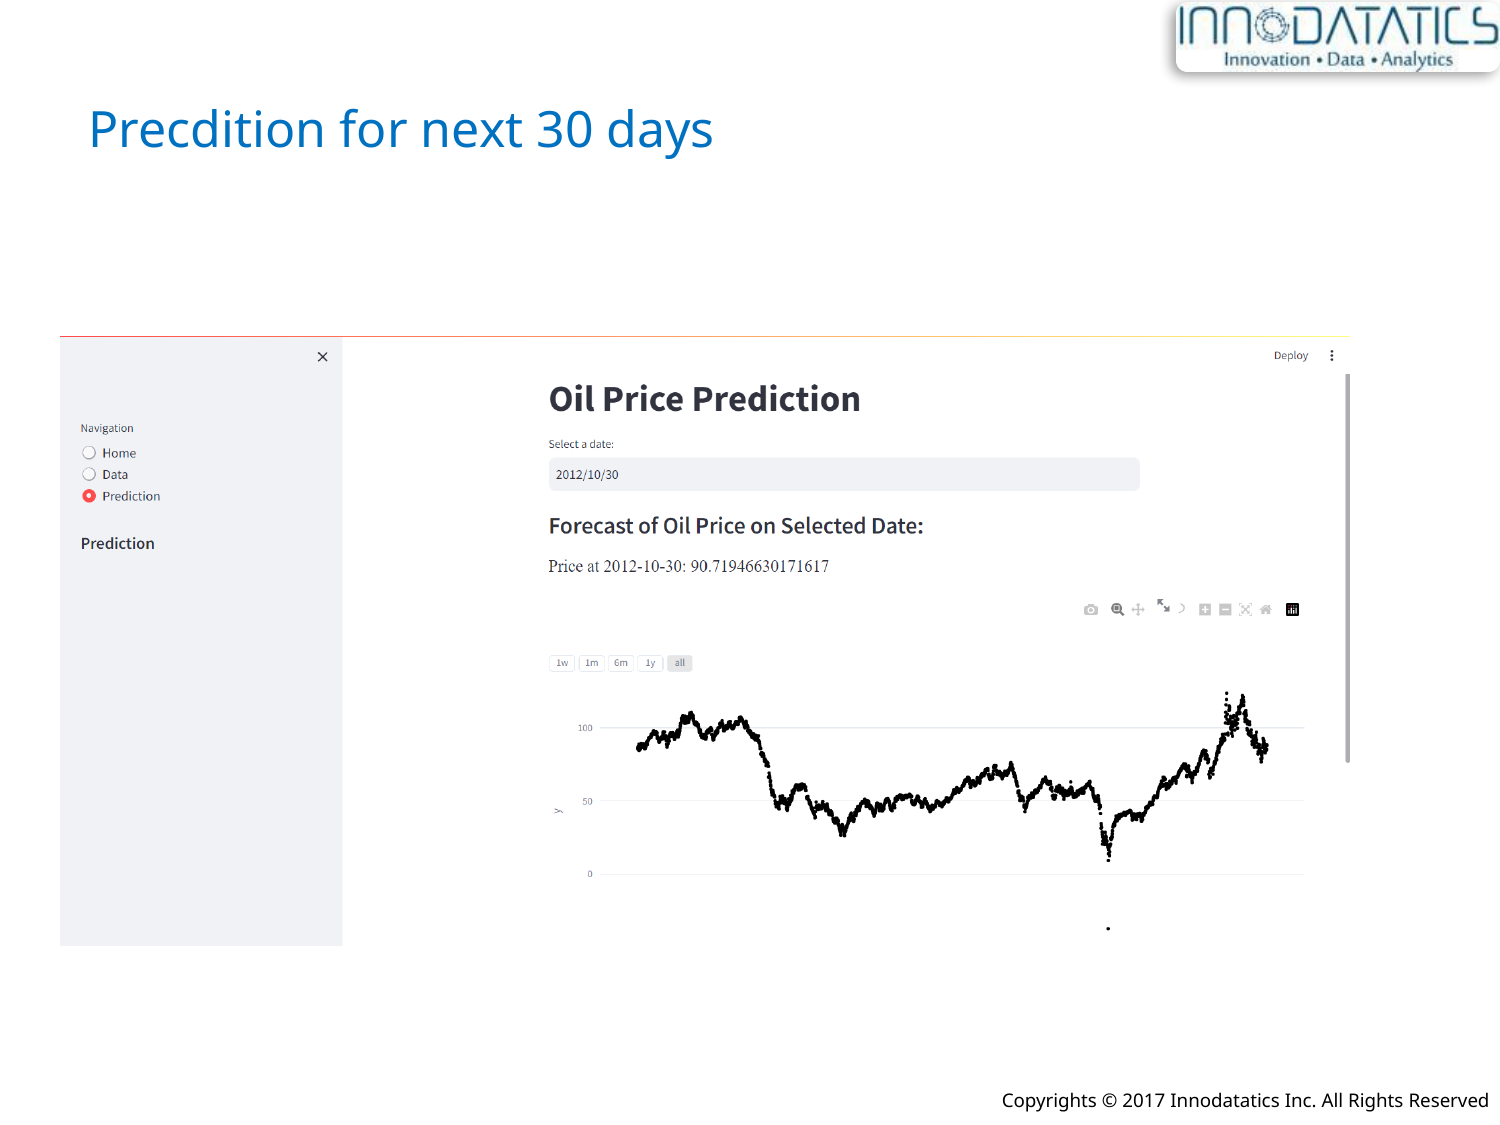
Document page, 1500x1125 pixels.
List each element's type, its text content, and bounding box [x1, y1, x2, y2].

picture [1176, 2, 1500, 72]
text_box Precdition for next 30 days [73, 89, 1039, 165]
picture [60, 336, 1350, 946]
